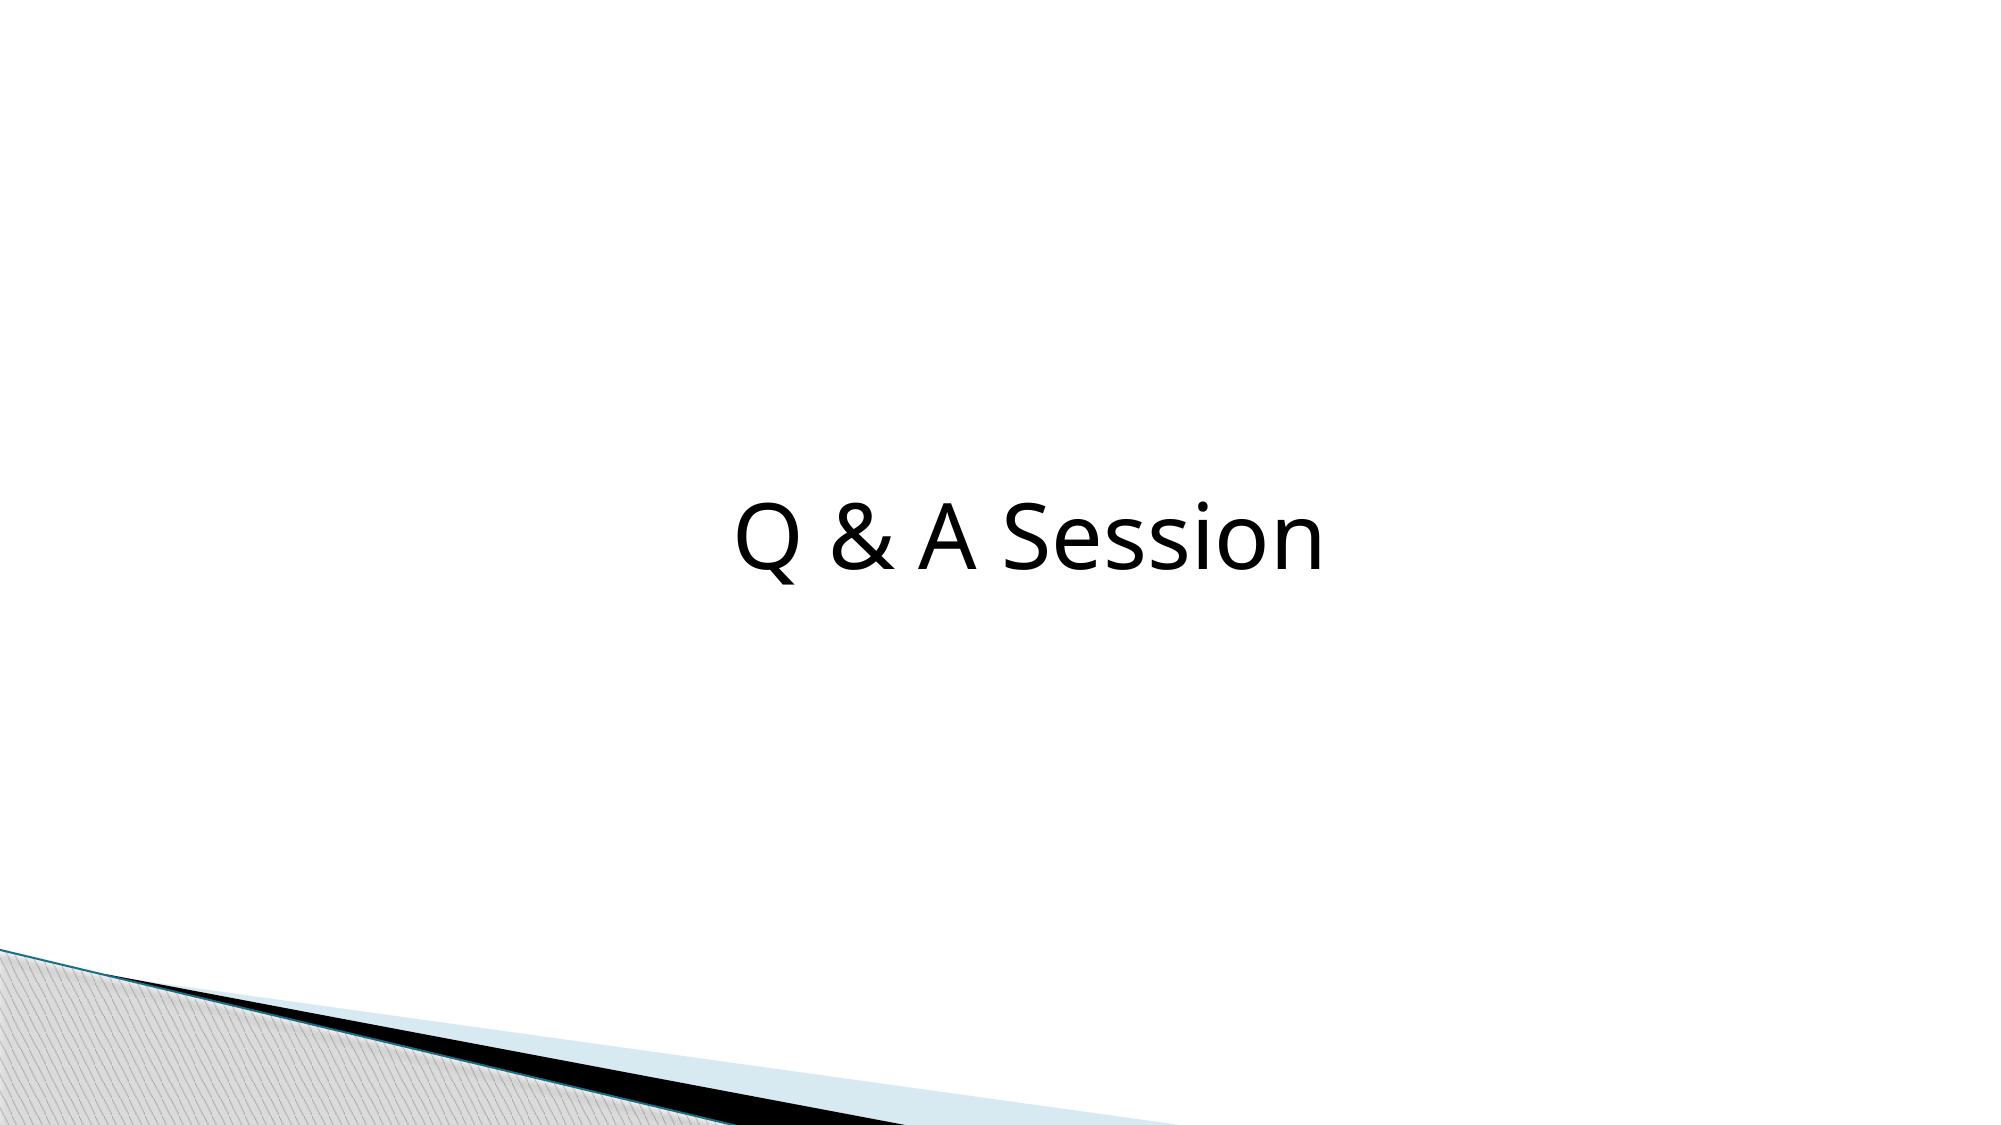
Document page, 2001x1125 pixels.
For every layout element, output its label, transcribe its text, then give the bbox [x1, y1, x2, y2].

list Q & A Session [99, 243, 1900, 986]
